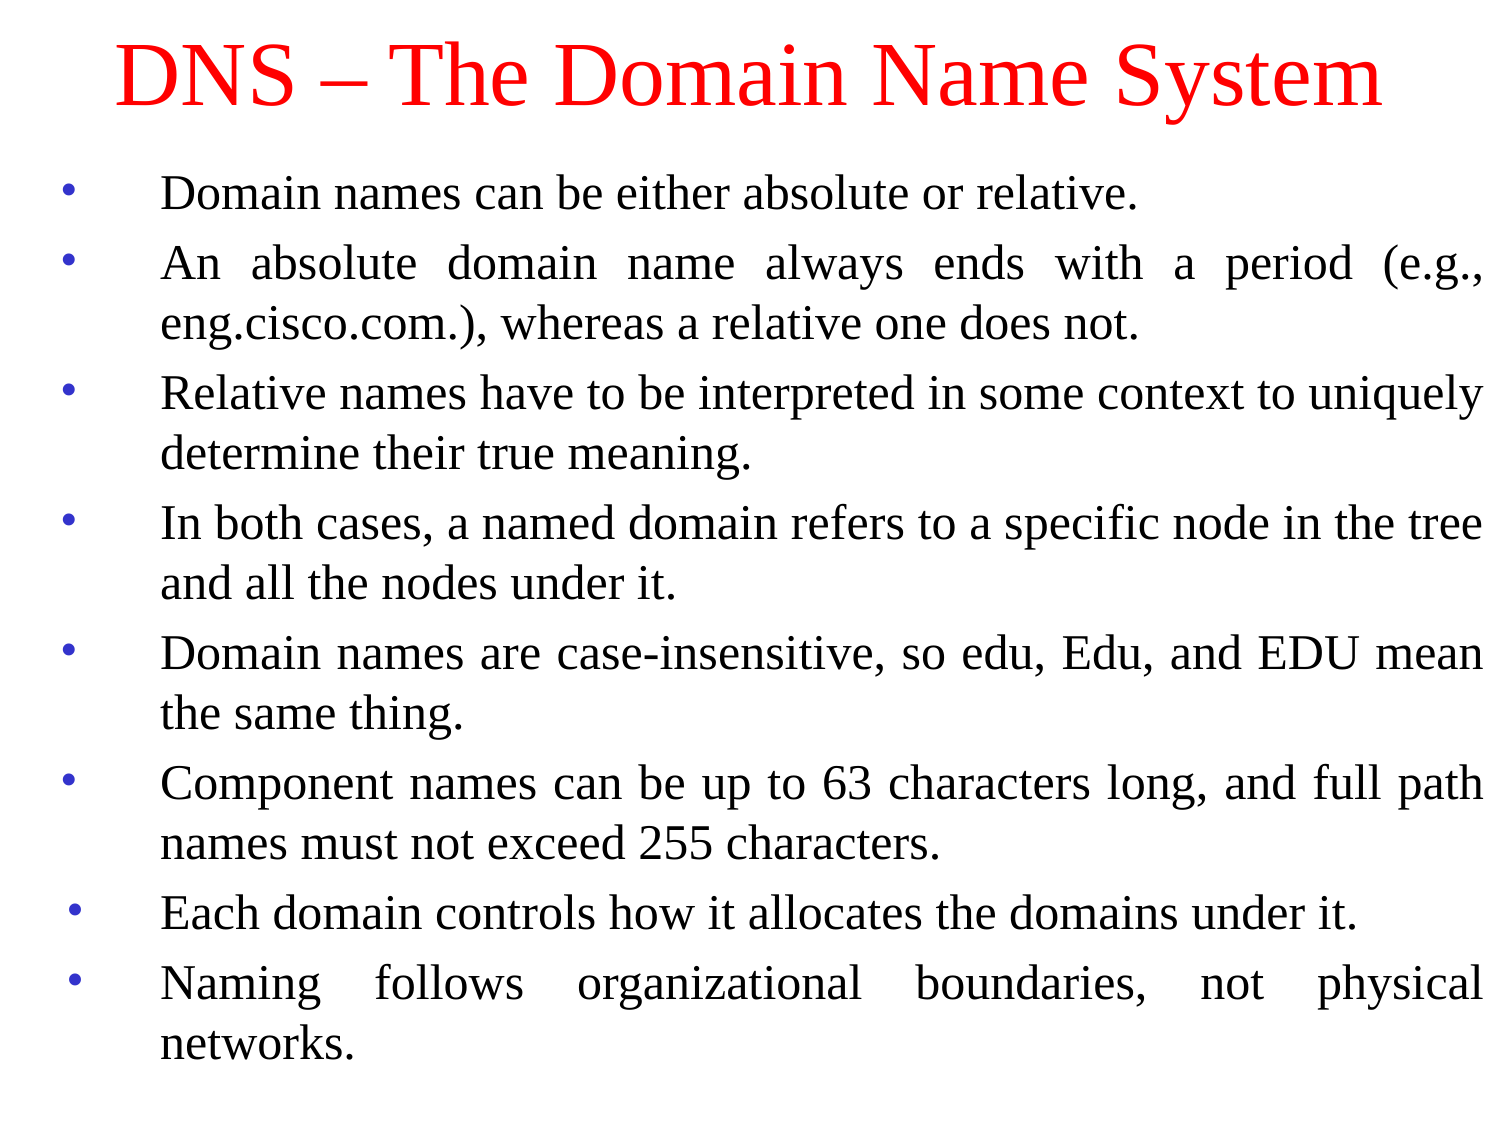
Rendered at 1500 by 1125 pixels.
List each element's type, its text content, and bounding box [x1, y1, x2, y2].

list Domain names can be either absolute or relative. An absolute domain name always ends with a period (e.g., eng.cisco.com.), whereas a relative one does not. Relative names have to be interpreted in some context to uniquely determine their true meaning. In both cases, a named domain refers to a specific node in the tree and all the nodes under it. Domain names are case-insensitive, so edu, Edu, and EDU mean the same thing. Component names can be up to 63 characters long, and full path names must not exceed 255 characters. Each domain controls how it allocates the domains under it. Naming follows organizational boundaries, not physical networks. [45, 151, 1500, 1075]
title DNS – The Domain Name System [0, 0, 1500, 139]
